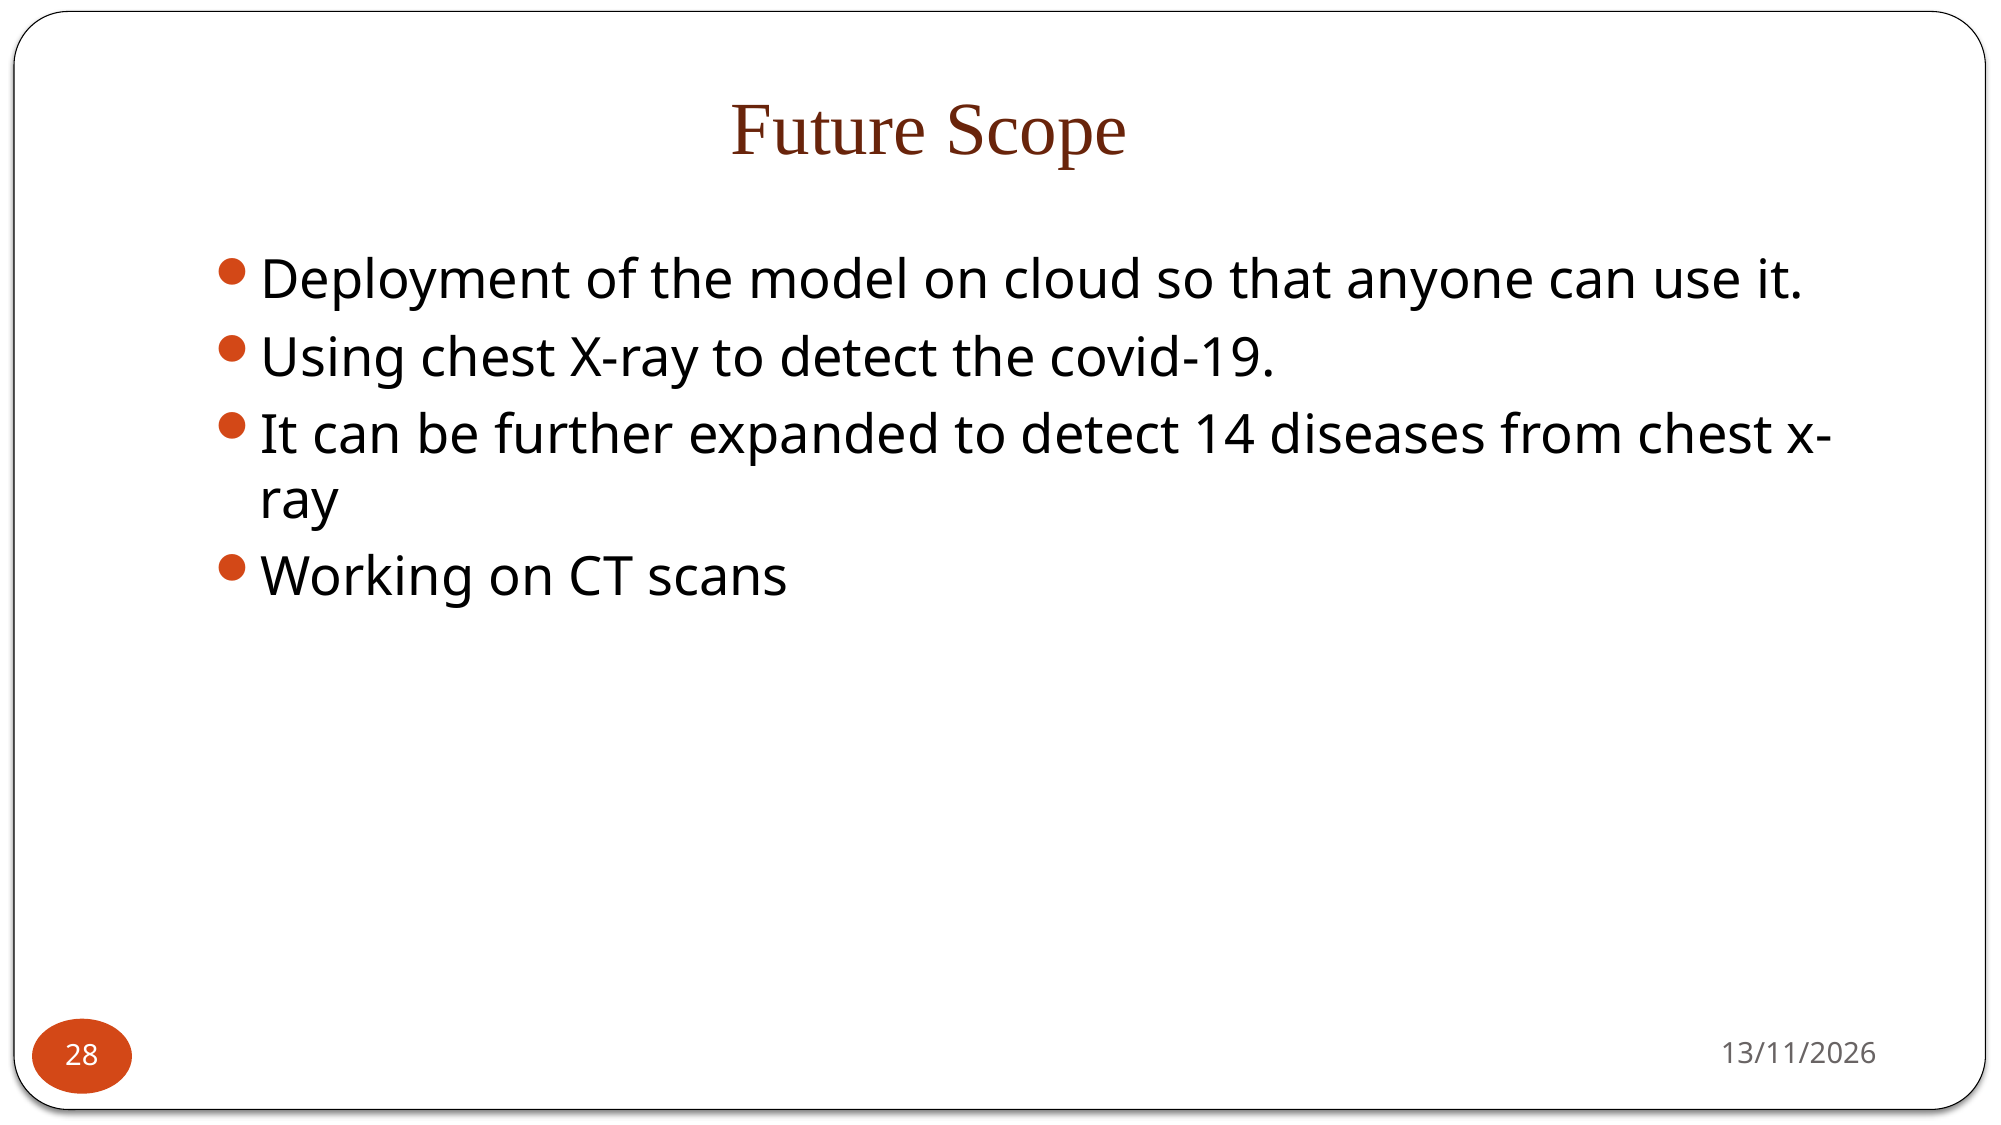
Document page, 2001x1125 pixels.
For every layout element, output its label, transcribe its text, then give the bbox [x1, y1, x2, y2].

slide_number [1350, 1015, 1892, 1094]
title Future Scope [67, 0, 1793, 185]
list Deployment of the model on cloud so that anyone can use it. Using chest X-ray to detect the covid-19. It can be further expanded to detect 14 diseases from chest x-ray Working on CT scans [200, 237, 1900, 988]
slide_number 28 [32, 1018, 132, 1094]
